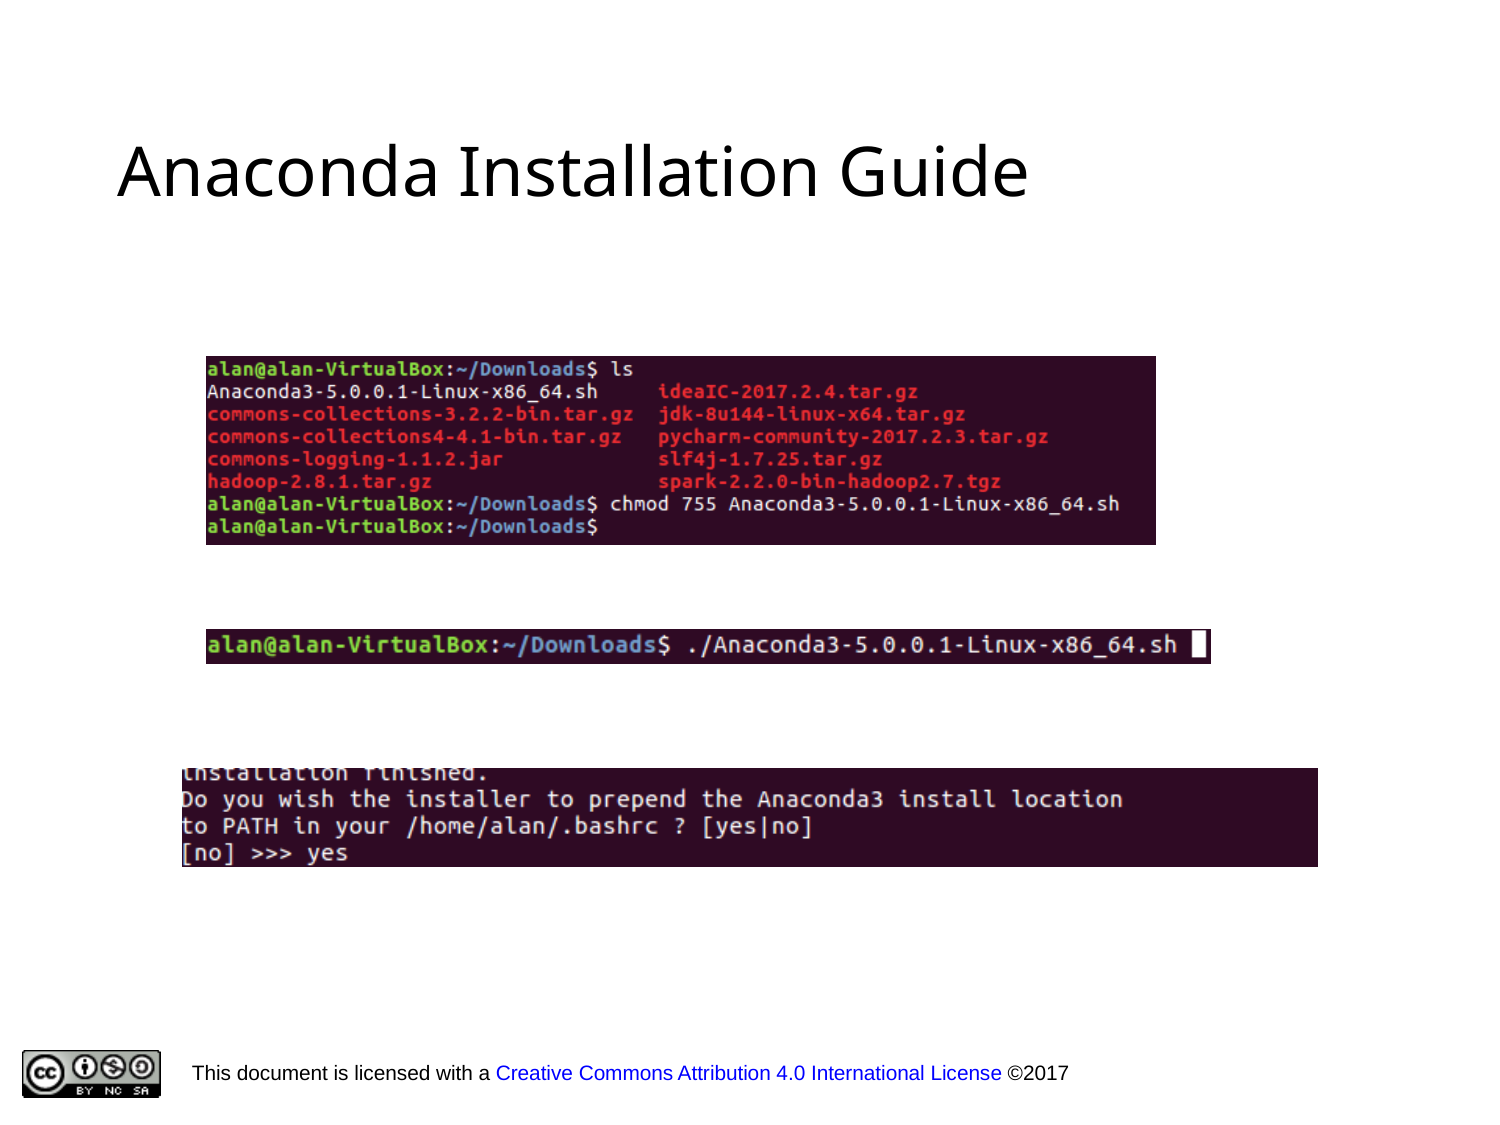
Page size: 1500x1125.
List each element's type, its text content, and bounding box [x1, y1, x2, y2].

picture [22, 1050, 161, 1098]
text_box Anaconda Installation Guide [103, 59, 1397, 278]
picture [205, 355, 1156, 545]
picture [182, 767, 1318, 867]
picture [205, 629, 1212, 664]
